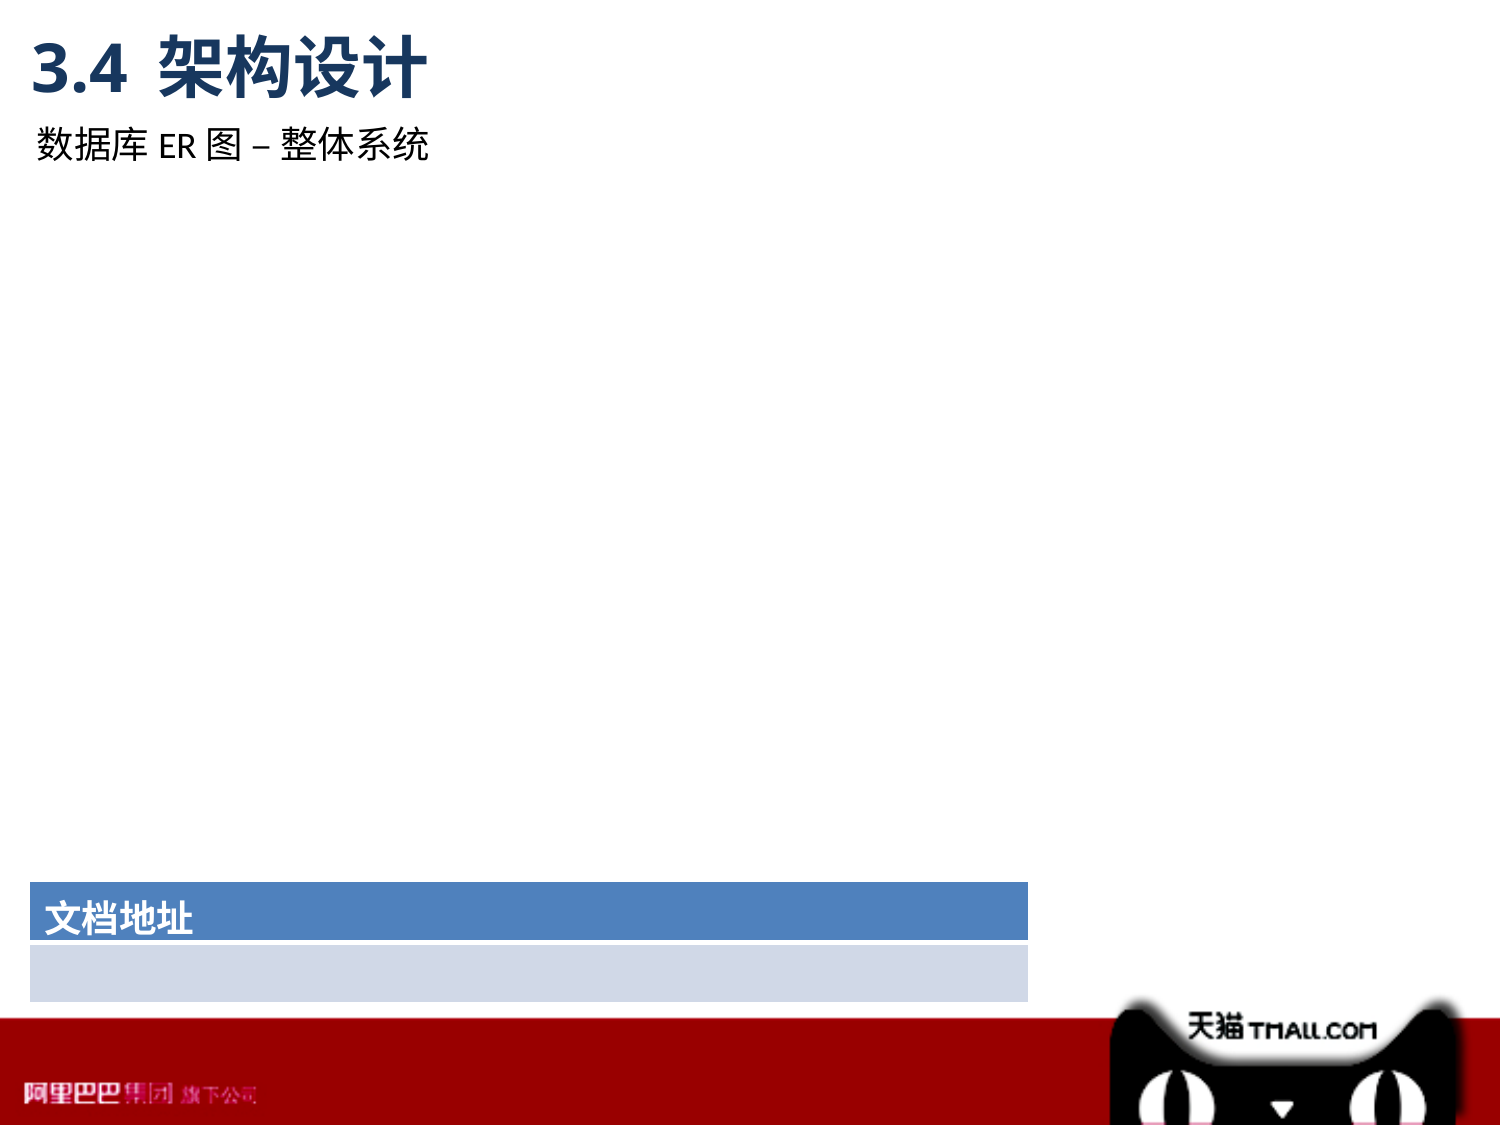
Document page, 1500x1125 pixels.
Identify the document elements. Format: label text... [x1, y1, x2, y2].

text_box 3.4 架构设计 [16, 17, 707, 114]
table_cell [30, 945, 1028, 1002]
picture [0, 0, 1500, 1125]
table_header 文档地址 [30, 882, 1028, 940]
text_box 数据库ER图 – 整体系统 [22, 113, 446, 174]
